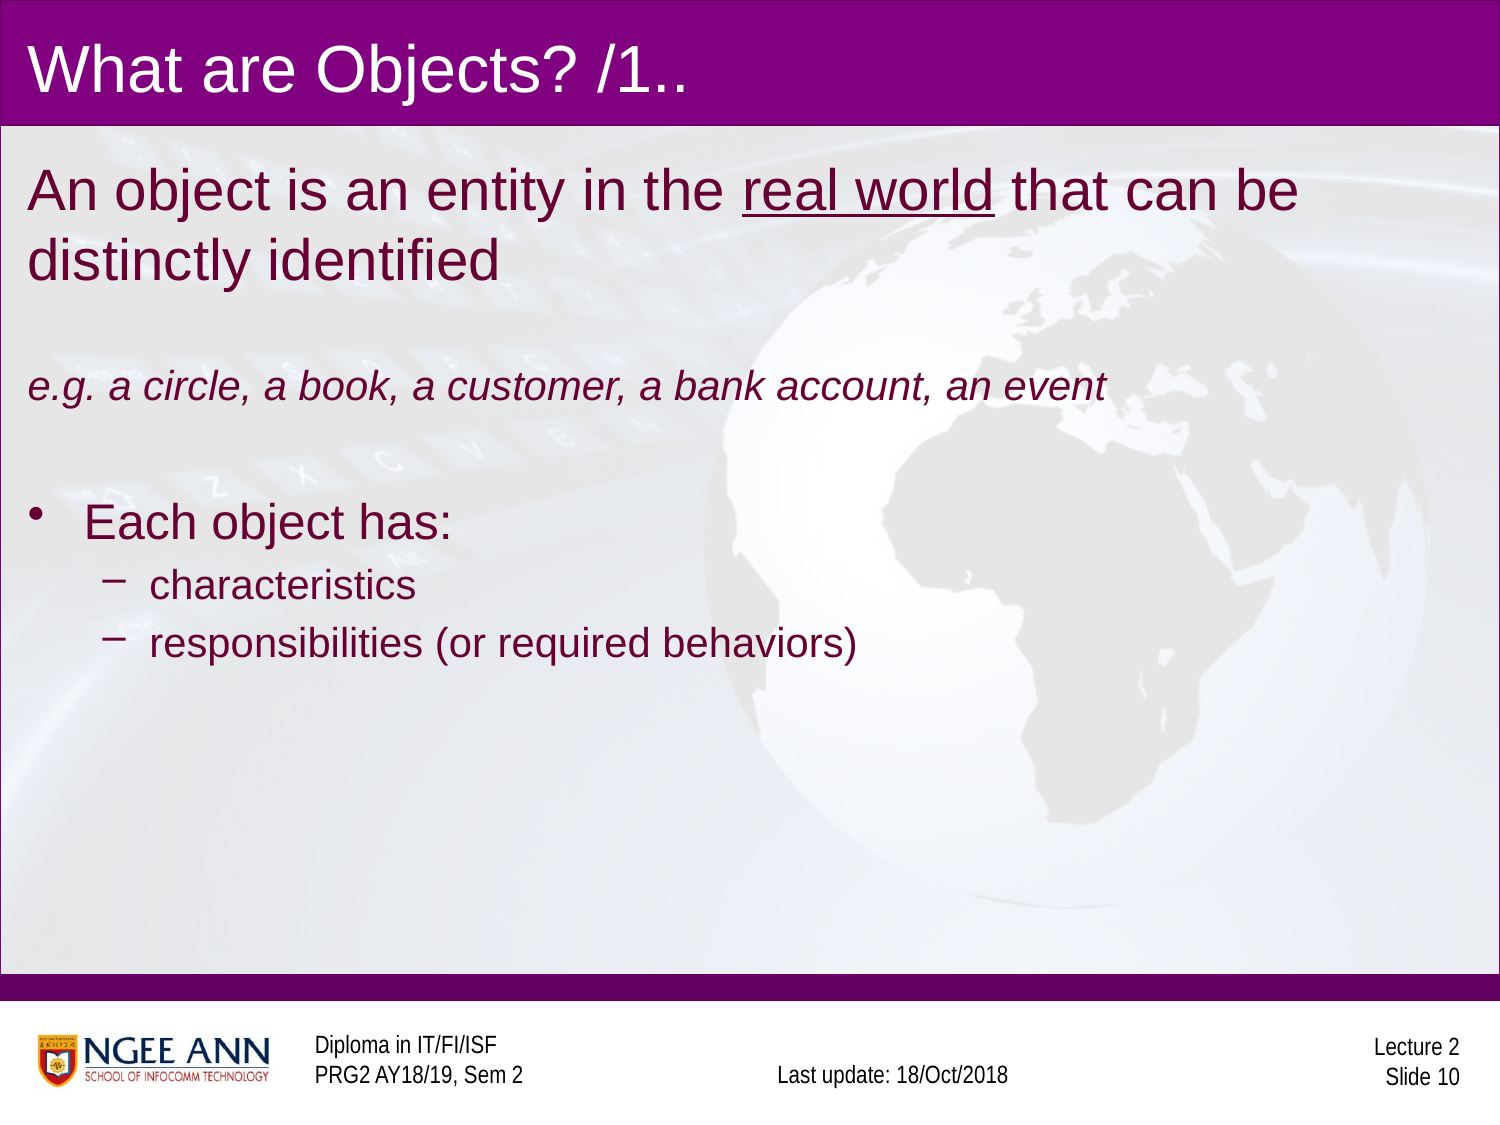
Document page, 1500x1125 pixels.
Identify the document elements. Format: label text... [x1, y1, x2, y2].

picture [12, 1012, 294, 1109]
title What are Objects? /1.. [12, 19, 1488, 113]
list An object is an entity in the real world that can be distinctly identified e.g. a circle, a book, a customer, a bank account, an event Each object has: characteristics responsibilities (or required behaviors) [12, 144, 1488, 963]
